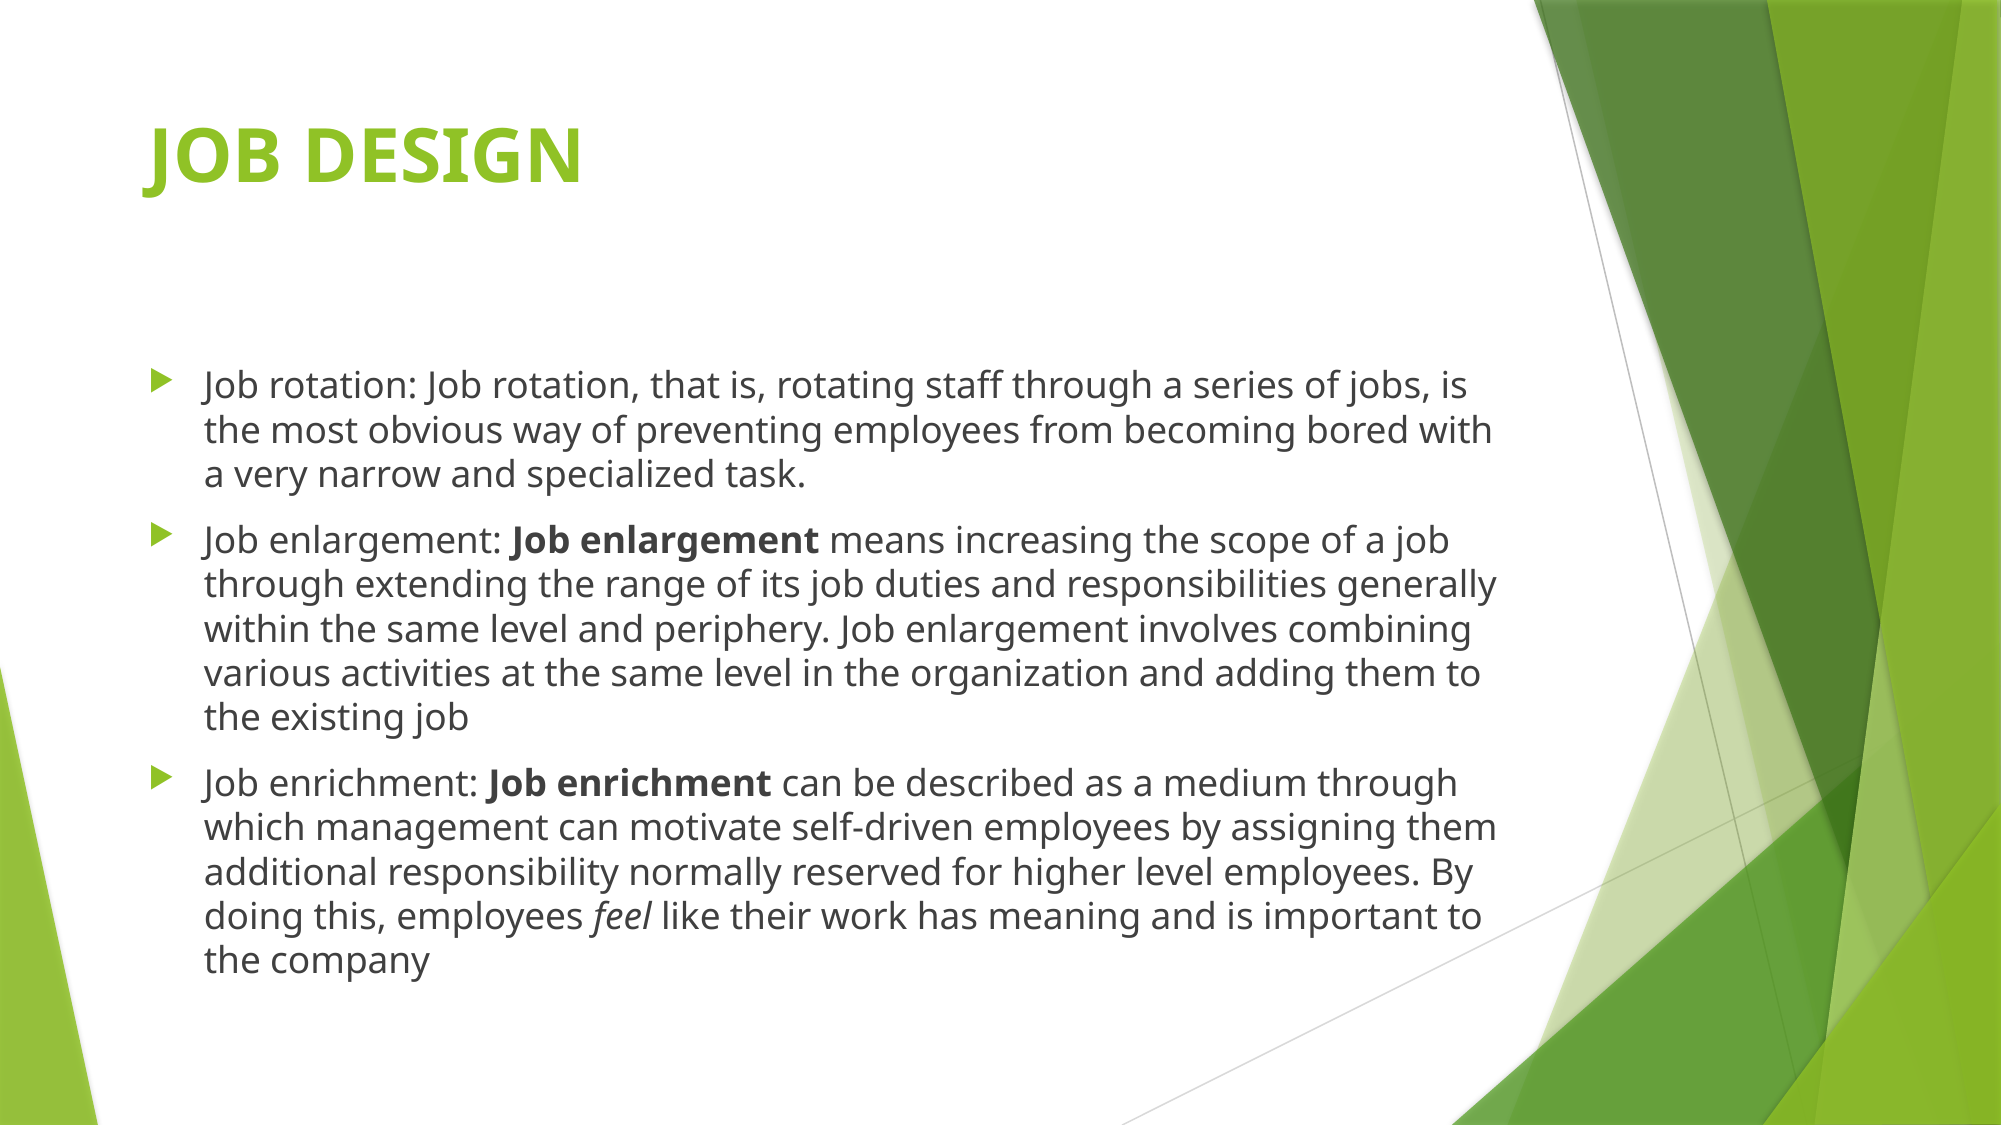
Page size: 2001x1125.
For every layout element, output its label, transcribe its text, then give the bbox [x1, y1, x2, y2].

list Job rotation: Job rotation, that is, rotating staff through a series of jobs, is the most obvious way of preventing employees from becoming bored with a very narrow and specialized task. Job enlargement: Job enlargement means increasing the scope of a job through extending the range of its job duties and responsibilities generally within the same level and periphery. Job enlargement involves combining various activities at the same level in the organization and adding them to the existing job Job enrichment: Job enrichment can be described as a medium through which management can motivate self-driven employees by assigning them additional responsibility normally reserved for higher level employees. By doing this, employees feel like their work has meaning and is important to the company [133, 354, 1522, 992]
title JOB DESIGN [133, 99, 1522, 317]
